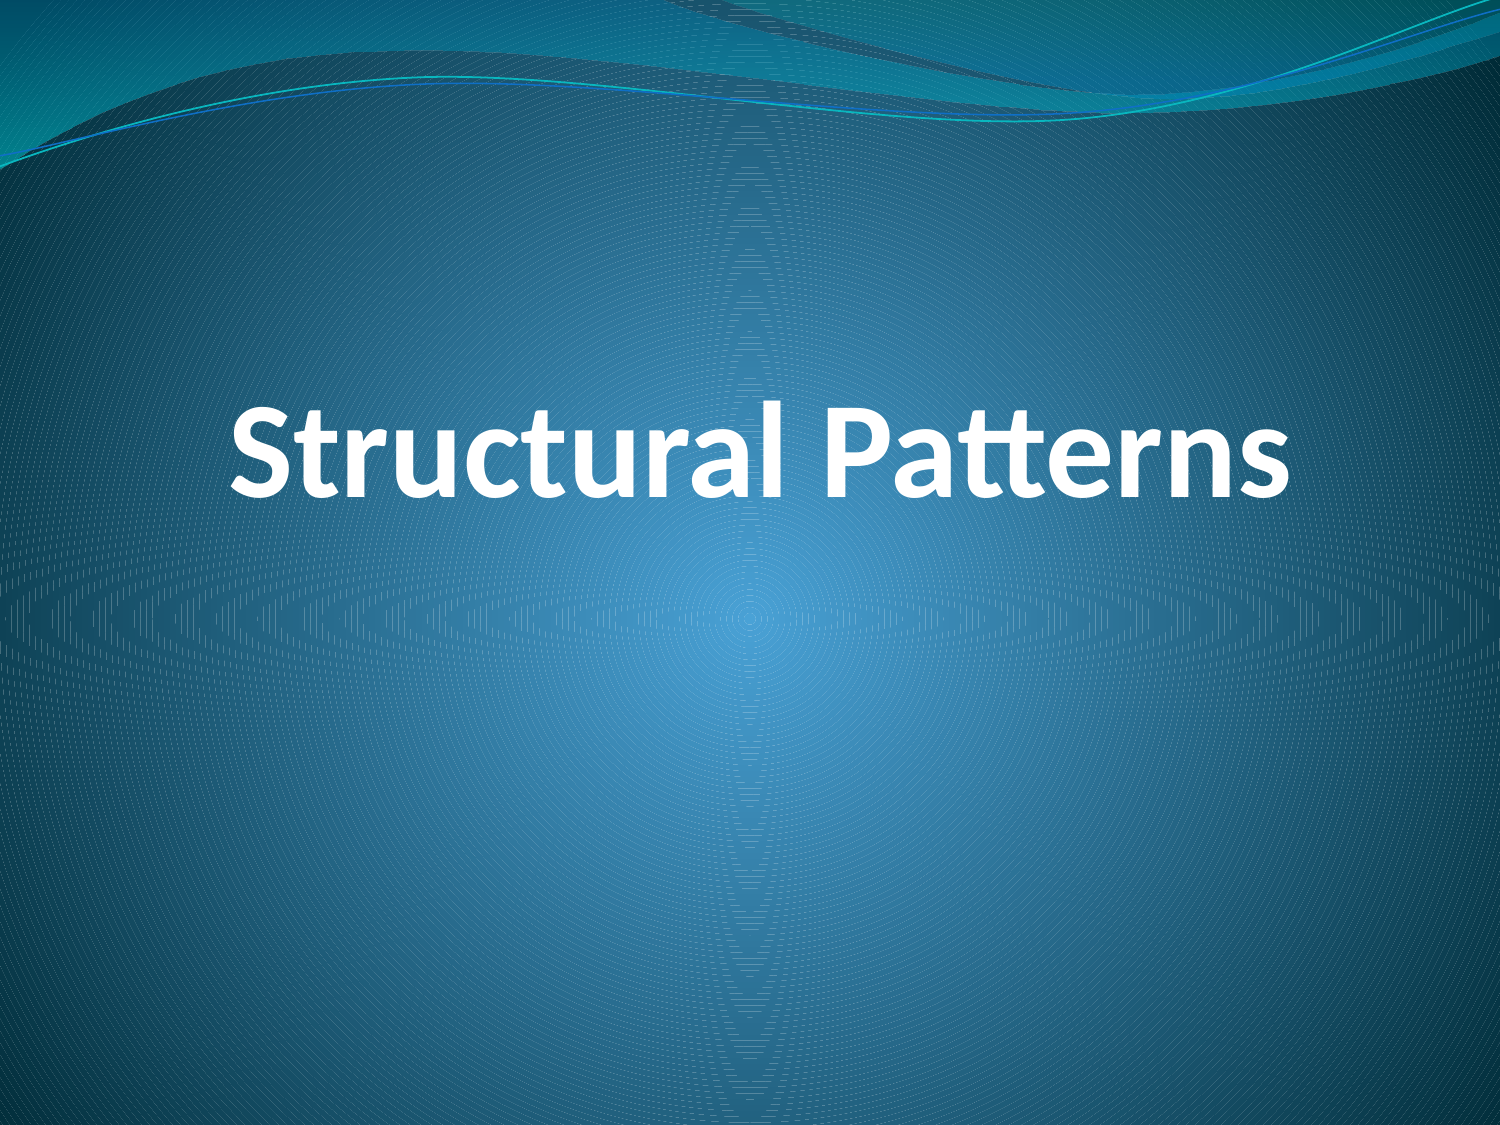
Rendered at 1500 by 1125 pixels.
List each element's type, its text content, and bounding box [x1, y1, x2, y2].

title Structural Patterns [125, 237, 1400, 525]
